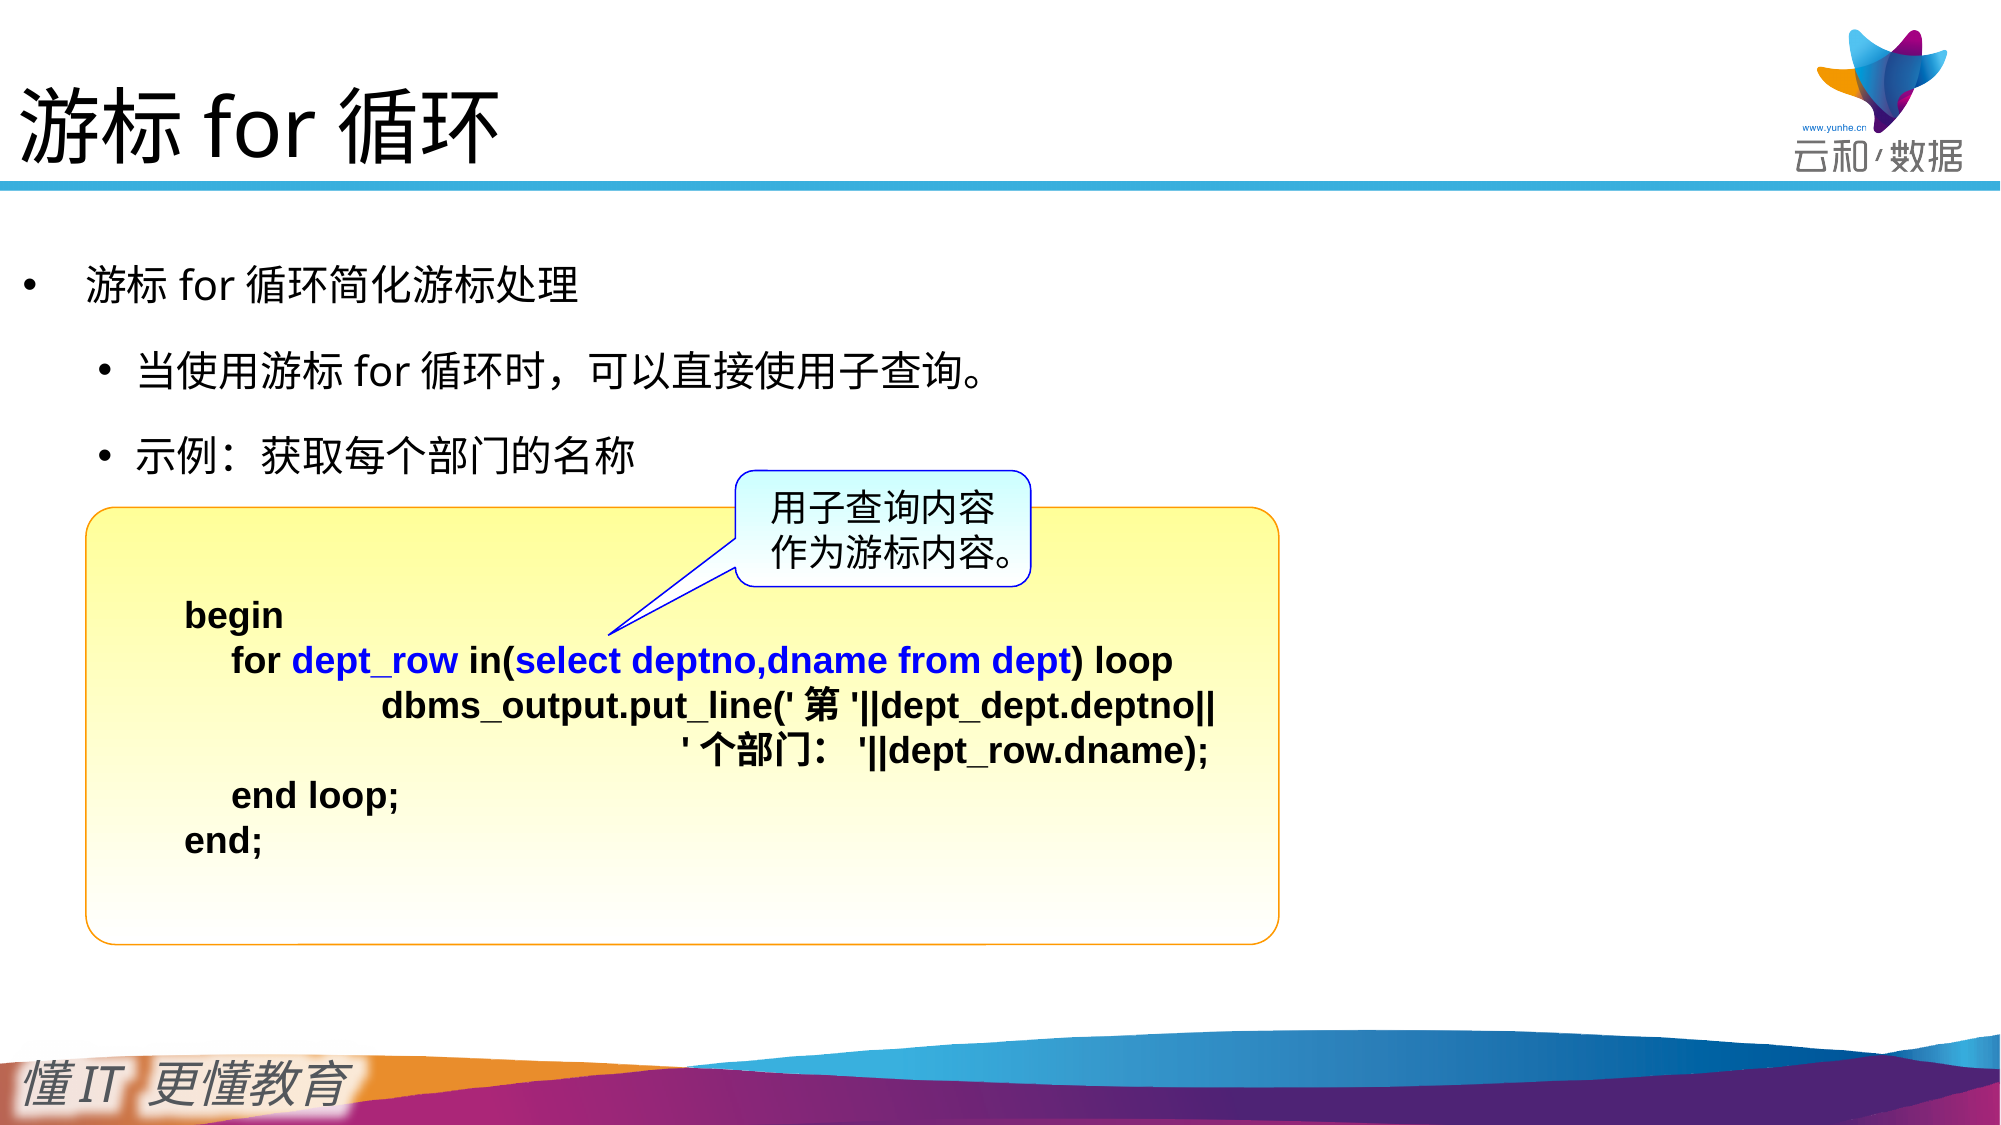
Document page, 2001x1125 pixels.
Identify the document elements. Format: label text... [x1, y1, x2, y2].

text_box begin for dept_row in(select deptno,dname from dept) loop dbms_output.put_line('第'||dept_dept.deptno|| '个部门：'||dept_row.dname); end loop; end; [85, 507, 1279, 945]
picture [0, 980, 2001, 1125]
list 游标for循环简化游标处理 当使用游标for循环时，可以直接使用子查询。 示例：获取每个部门的名称 [7, 226, 1414, 546]
title 游标for循环 [2, 71, 1018, 190]
text_box 用子查询内容作为游标内容。 [608, 470, 1031, 636]
picture [1785, 18, 1974, 182]
